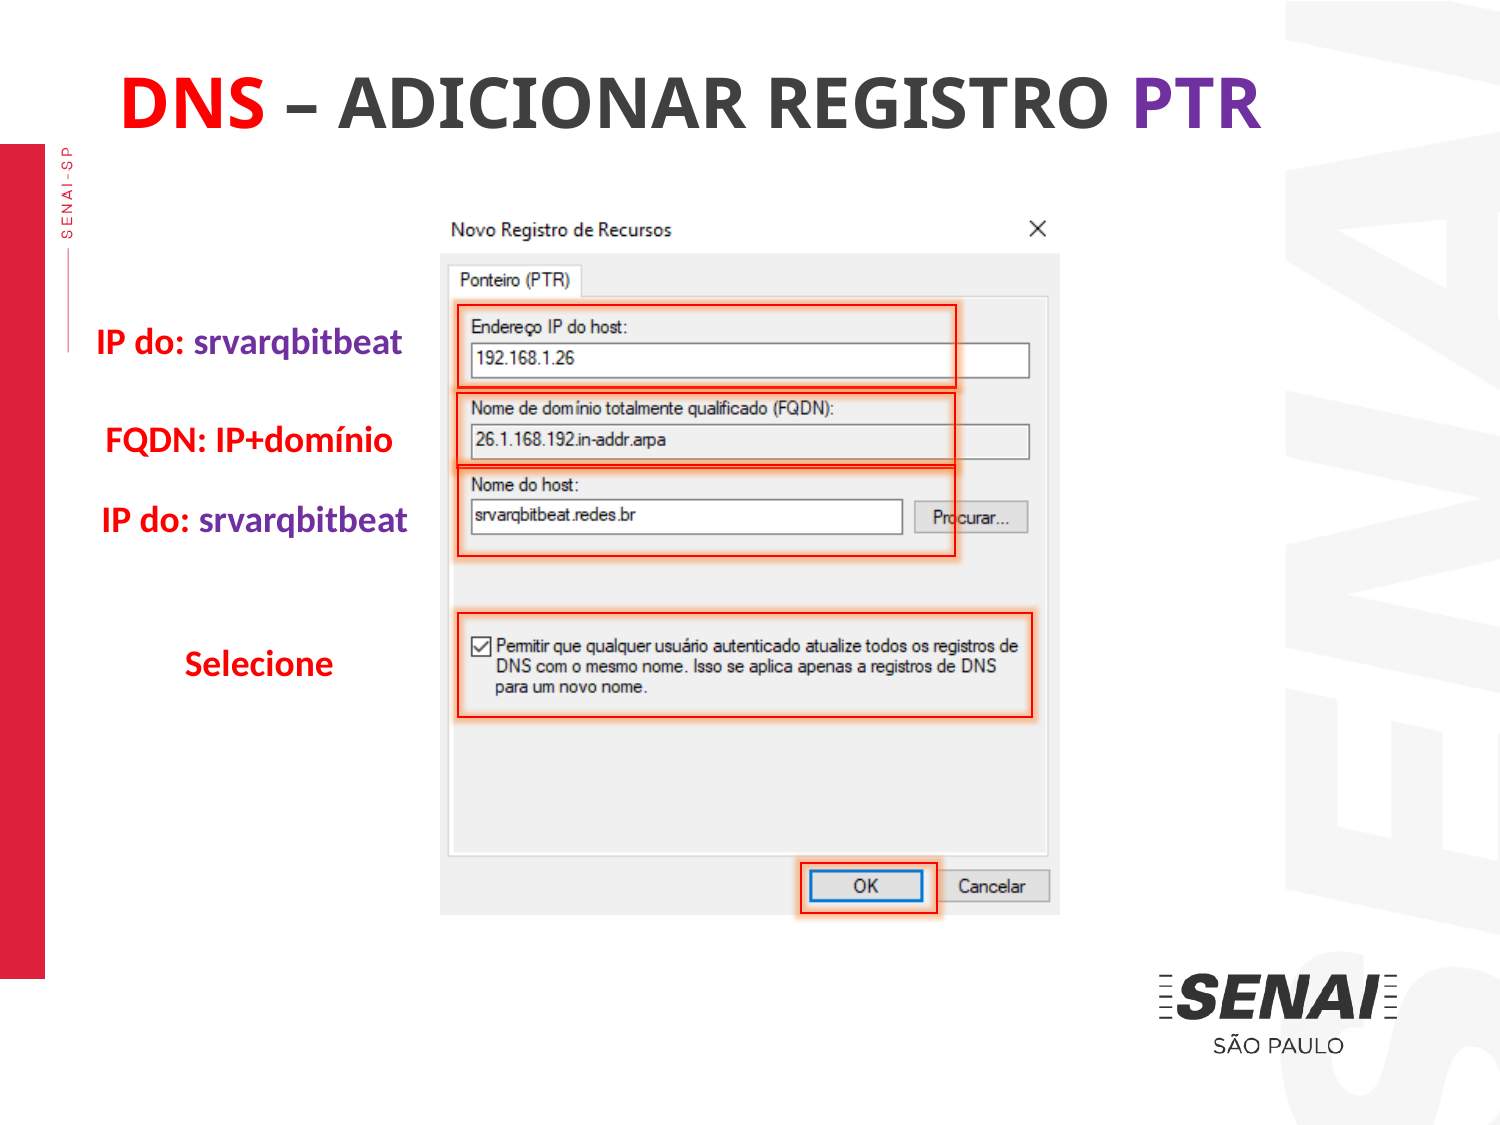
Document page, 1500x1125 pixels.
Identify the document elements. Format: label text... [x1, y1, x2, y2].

text_box IP do: srvarqbitbeat [69, 309, 430, 370]
text_box IP do: srvarqbitbeat [74, 488, 436, 548]
list DNS – ADICIONAR REGISTRO PTR [103, 59, 1286, 153]
text_box Selecione [79, 631, 440, 692]
picture [0, 0, 1500, 1125]
text_box FQDN: IP+domínio [69, 407, 430, 467]
